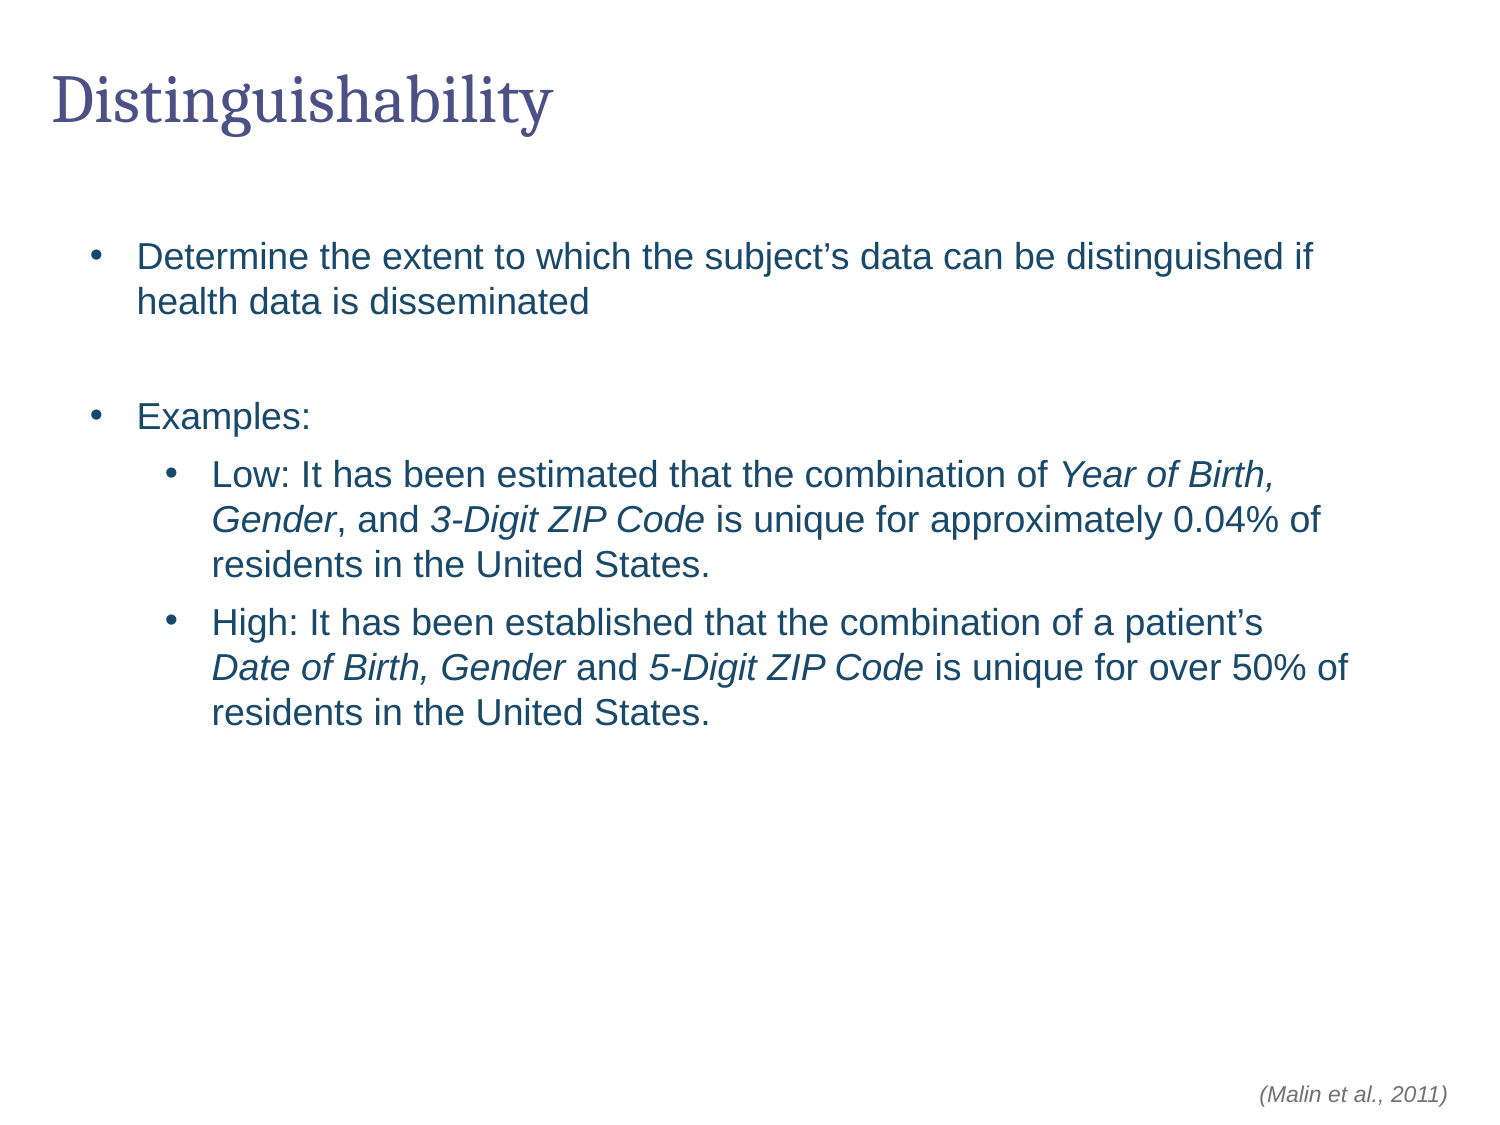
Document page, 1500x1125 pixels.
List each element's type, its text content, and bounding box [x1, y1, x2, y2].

text_box Determine the extent to which the subject’s data can be distinguished if health data is disseminated Examples: Low: It has been estimated that the combination of Year of Birth, Gender, and 3-Digit ZIP Code is unique for approximately 0.04% of residents in the United States. High: It has been established that the combination of a patient’s Date of Birth, Gender and 5-Digit ZIP Code is unique for over 50% of residents in the United States. [75, 224, 1365, 740]
text_box (Malin et al., 2011) [1193, 1075, 1464, 1113]
title Distinguishability [36, 25, 1464, 175]
